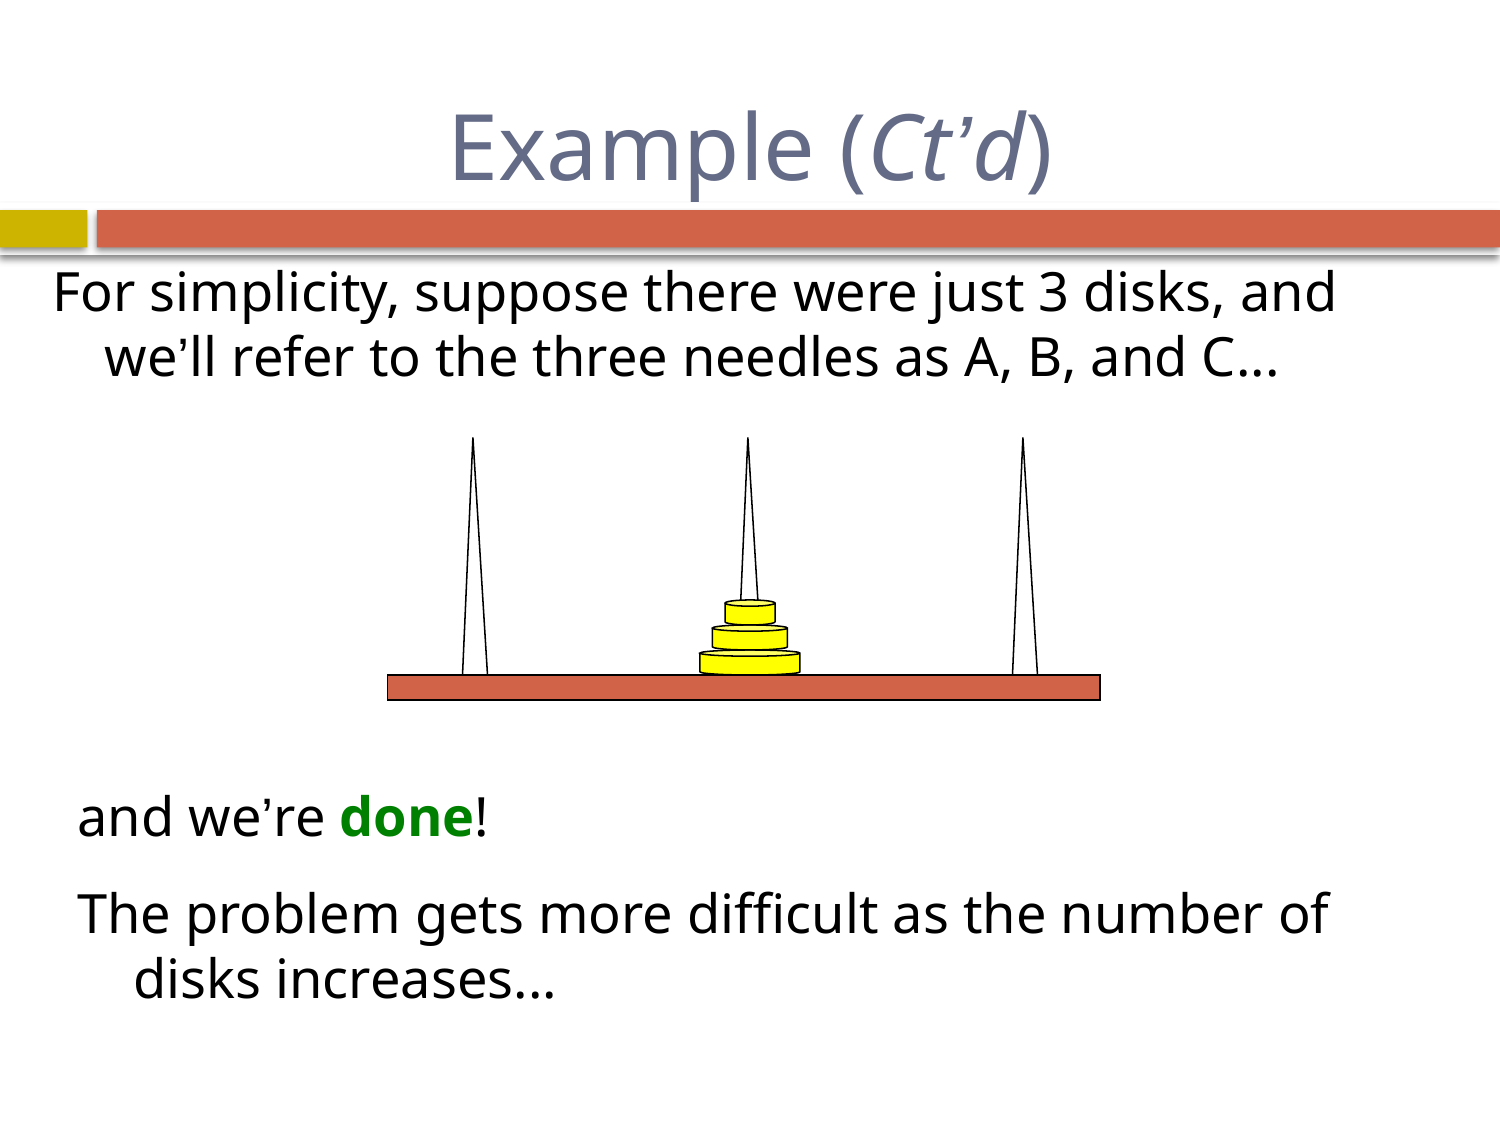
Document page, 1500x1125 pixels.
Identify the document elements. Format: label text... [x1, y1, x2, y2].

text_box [387, 437, 1101, 701]
list For simplicity, suppose there were just 3 disks, and we’ll refer to the three needles as A, B, and C... [37, 249, 1475, 400]
text_box and we’re done! The problem gets more difficult as the number of disks increases... [62, 774, 1463, 925]
title Example (Ct’d) [150, 50, 1350, 238]
